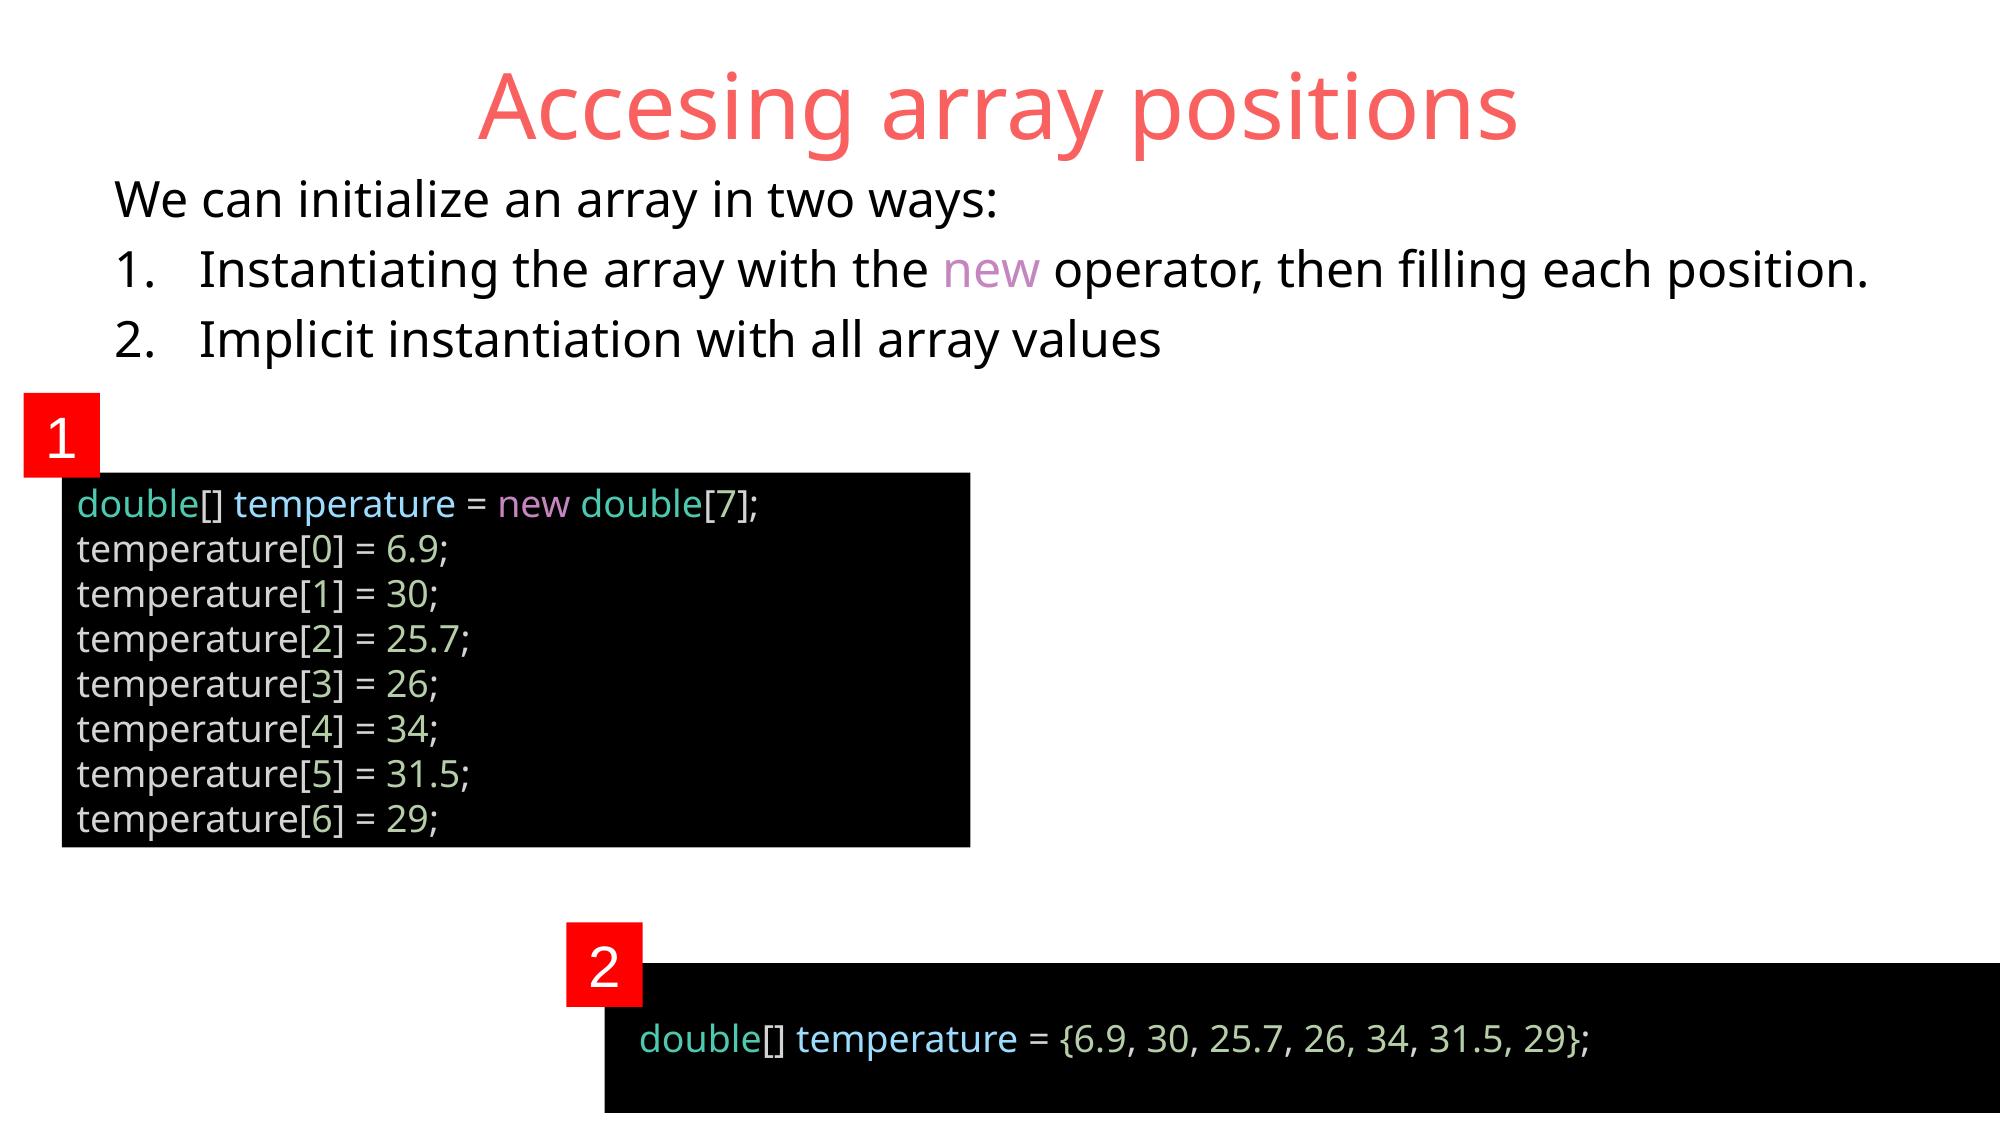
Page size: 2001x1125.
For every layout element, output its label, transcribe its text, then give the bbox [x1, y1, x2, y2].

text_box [566, 921, 2000, 1115]
list We can initialize an array in two ways: Instantiating the array with the new operator, then filling each position. Implicit instantiation with all array values [99, 159, 1900, 502]
title Accesing array positions [99, 45, 1900, 159]
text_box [23, 392, 971, 852]
